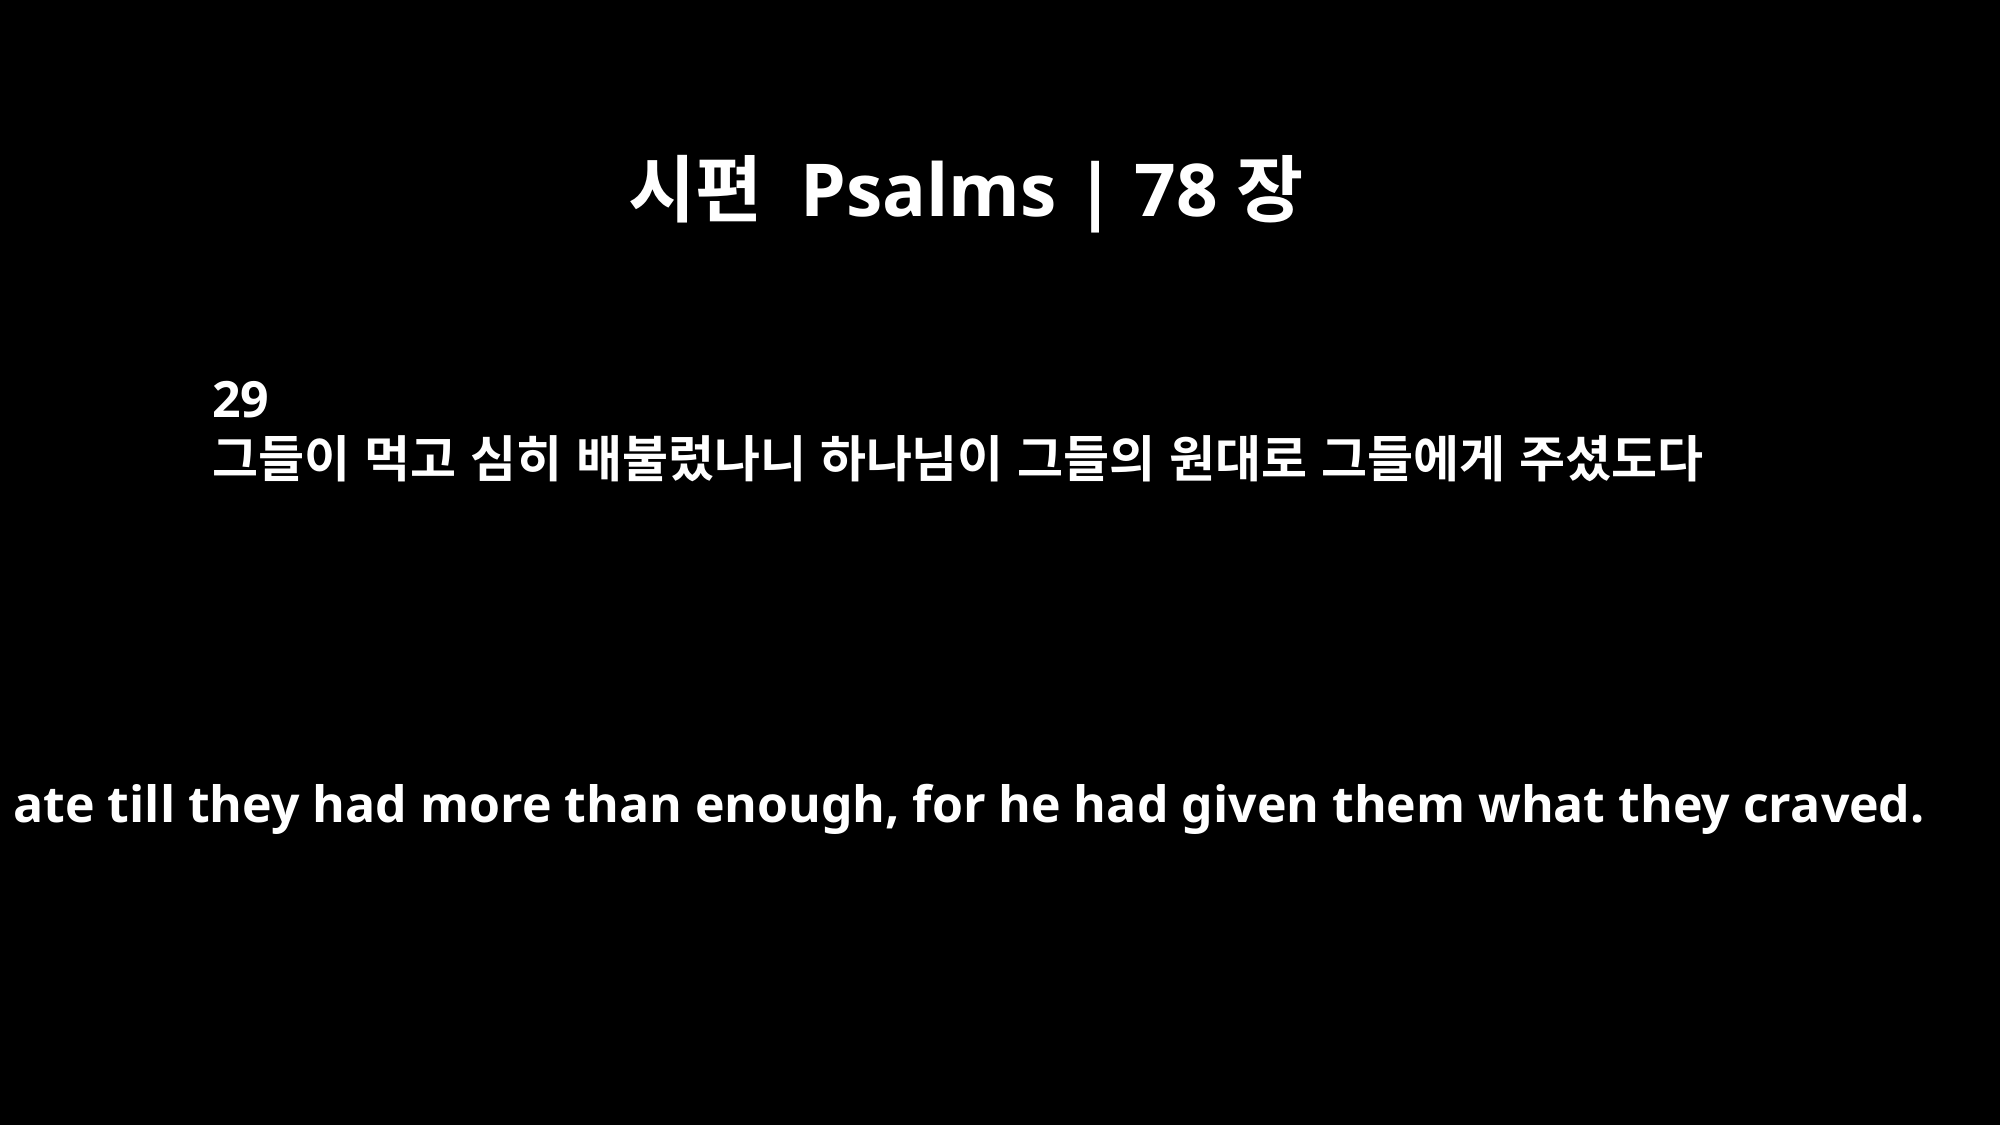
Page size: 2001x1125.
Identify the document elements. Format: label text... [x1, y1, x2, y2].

text_box 시편 Psalms | 78장 [613, 136, 1319, 239]
text_box 29 그들이 먹고 심히 배불렀나니 하나님이 그들의 원대로 그들에게 주셨도다 [197, 359, 1720, 495]
text_box They ate till they had more than enough, for he had given them what they craved. [0, 764, 1941, 840]
